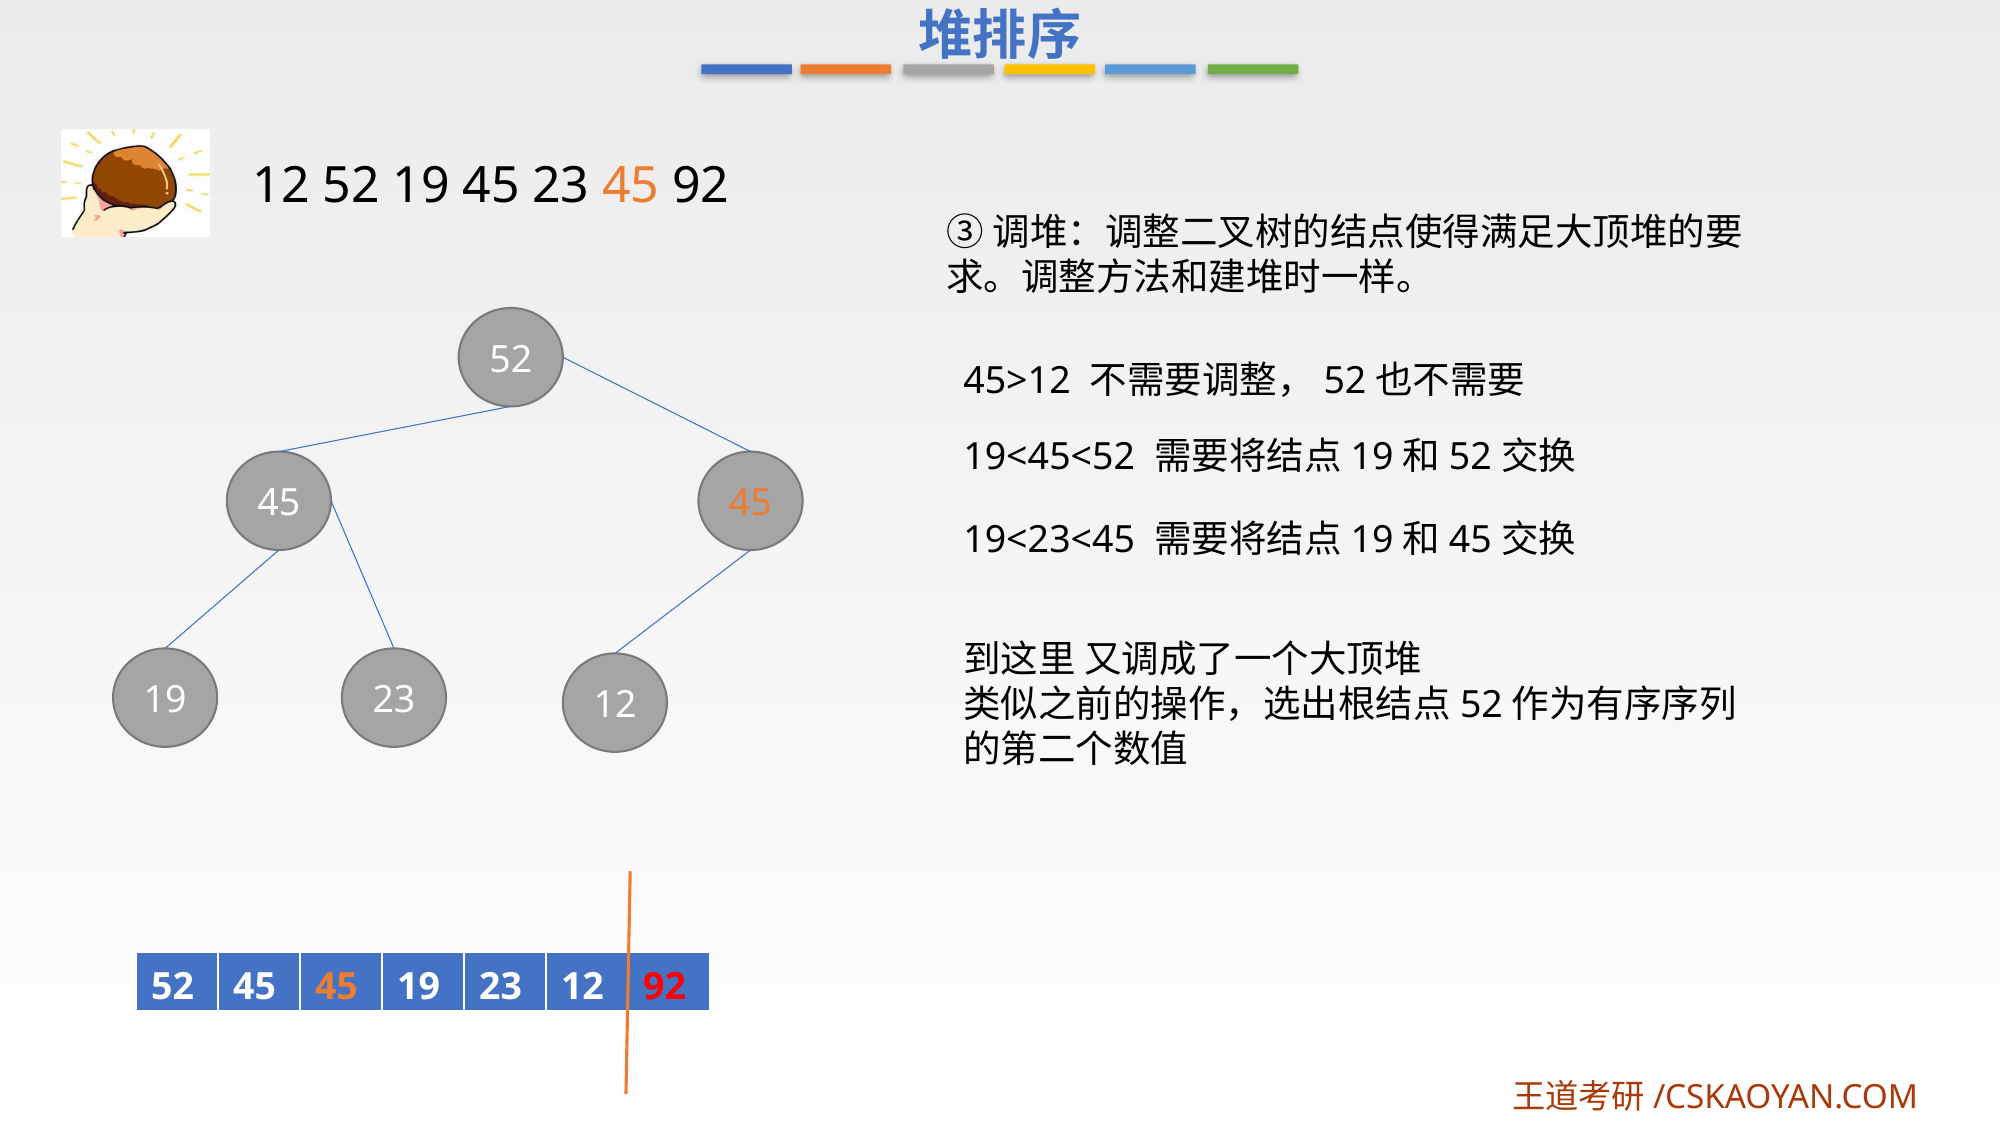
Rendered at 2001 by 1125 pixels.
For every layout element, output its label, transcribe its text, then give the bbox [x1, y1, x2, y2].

text_box 45 [225, 450, 333, 552]
text_box 19<23<45 需要将结点19和45交换 [948, 507, 1798, 568]
text_box 12 [561, 652, 669, 753]
text_box 到这里 又调成了一个大顶堆 类似之前的操作，选出根结点52作为有序序列的第二个数值 [948, 627, 1768, 778]
table_header 45 [301, 953, 381, 1010]
table_header 45 [219, 953, 299, 1010]
text_box 45>12 不需要调整，52也不需要 [948, 348, 1798, 409]
table_header 23 [465, 953, 545, 1010]
text_box 19<45<52 需要将结点19和52交换 [948, 424, 1798, 485]
text_box 12 52 19 45 23 45 92 [237, 145, 755, 221]
text_box 19 [111, 647, 219, 748]
text_box ③调堆：调整二叉树的结点使得满足大顶堆的要求。调整方法和建堆时一样。 [931, 200, 1781, 306]
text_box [626, 871, 631, 1095]
footer 王道考研/CSKAOYAN.COM [1430, 1065, 2000, 1125]
table_header 12 [547, 953, 626, 1010]
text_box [330, 500, 394, 649]
text_box 23 [340, 647, 448, 748]
table_header 52 [137, 953, 217, 1010]
table_header 92 [631, 953, 709, 1010]
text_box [701, 64, 1299, 75]
text_box 45 [697, 450, 804, 552]
text_box 堆排序 [653, 1, 1347, 74]
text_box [278, 357, 459, 452]
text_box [614, 500, 699, 654]
table_header 19 [383, 953, 463, 1010]
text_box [562, 357, 751, 452]
picture [61, 129, 210, 237]
text_box 52 [457, 306, 564, 408]
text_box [165, 500, 227, 649]
